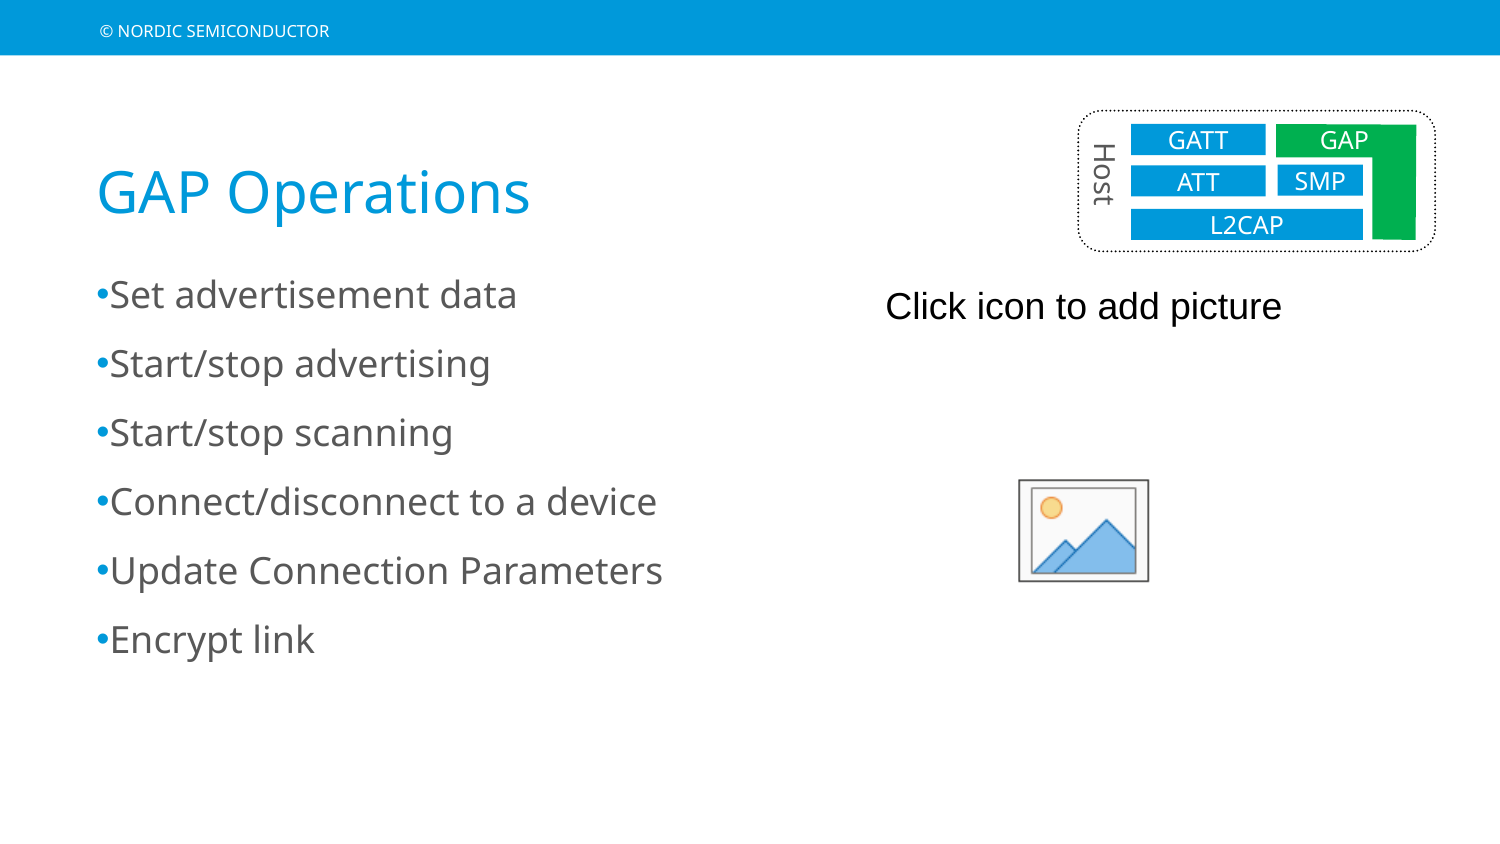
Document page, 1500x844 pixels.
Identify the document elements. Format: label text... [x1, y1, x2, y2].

list Set advertisement data Start/stop advertising Start/stop scanning Connect/disconnect to a device Update Connection Parameters Encrypt link [81, 250, 751, 789]
title GAP Operations [81, 99, 1400, 234]
picture [767, 273, 1401, 789]
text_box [1077, 110, 1436, 252]
